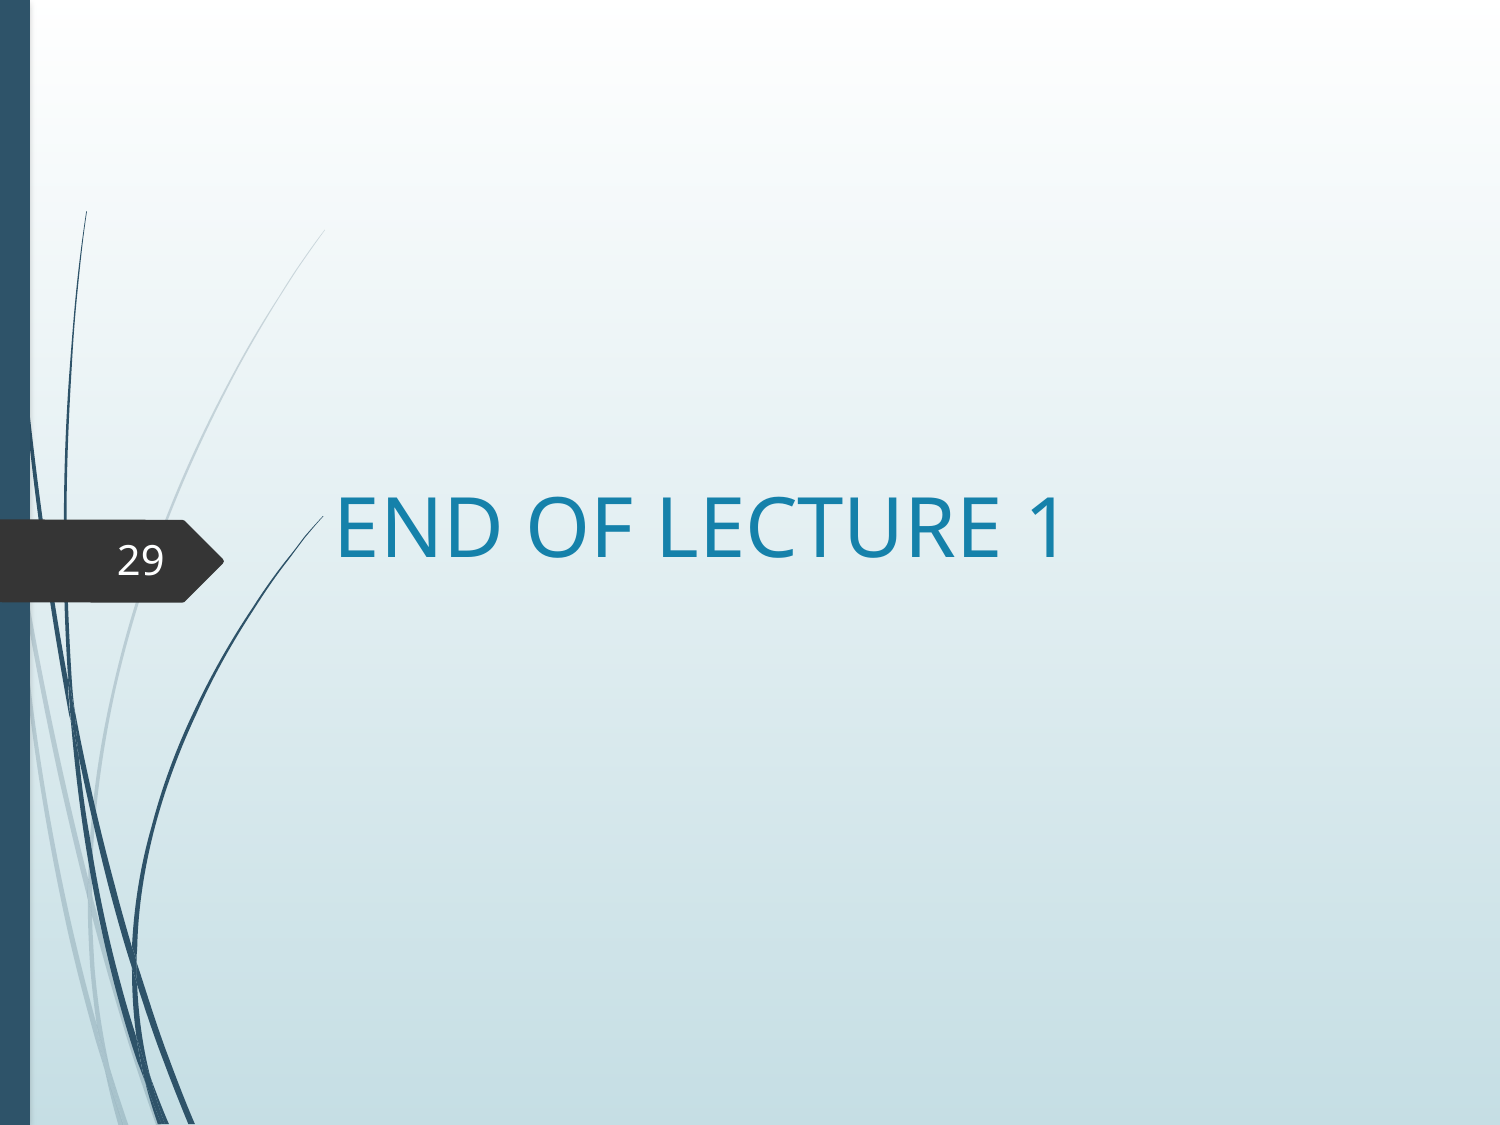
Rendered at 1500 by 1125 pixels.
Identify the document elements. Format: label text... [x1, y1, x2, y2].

slide_number 29 [83, 532, 180, 593]
title END OF LECTURE 1 [318, 340, 1400, 582]
